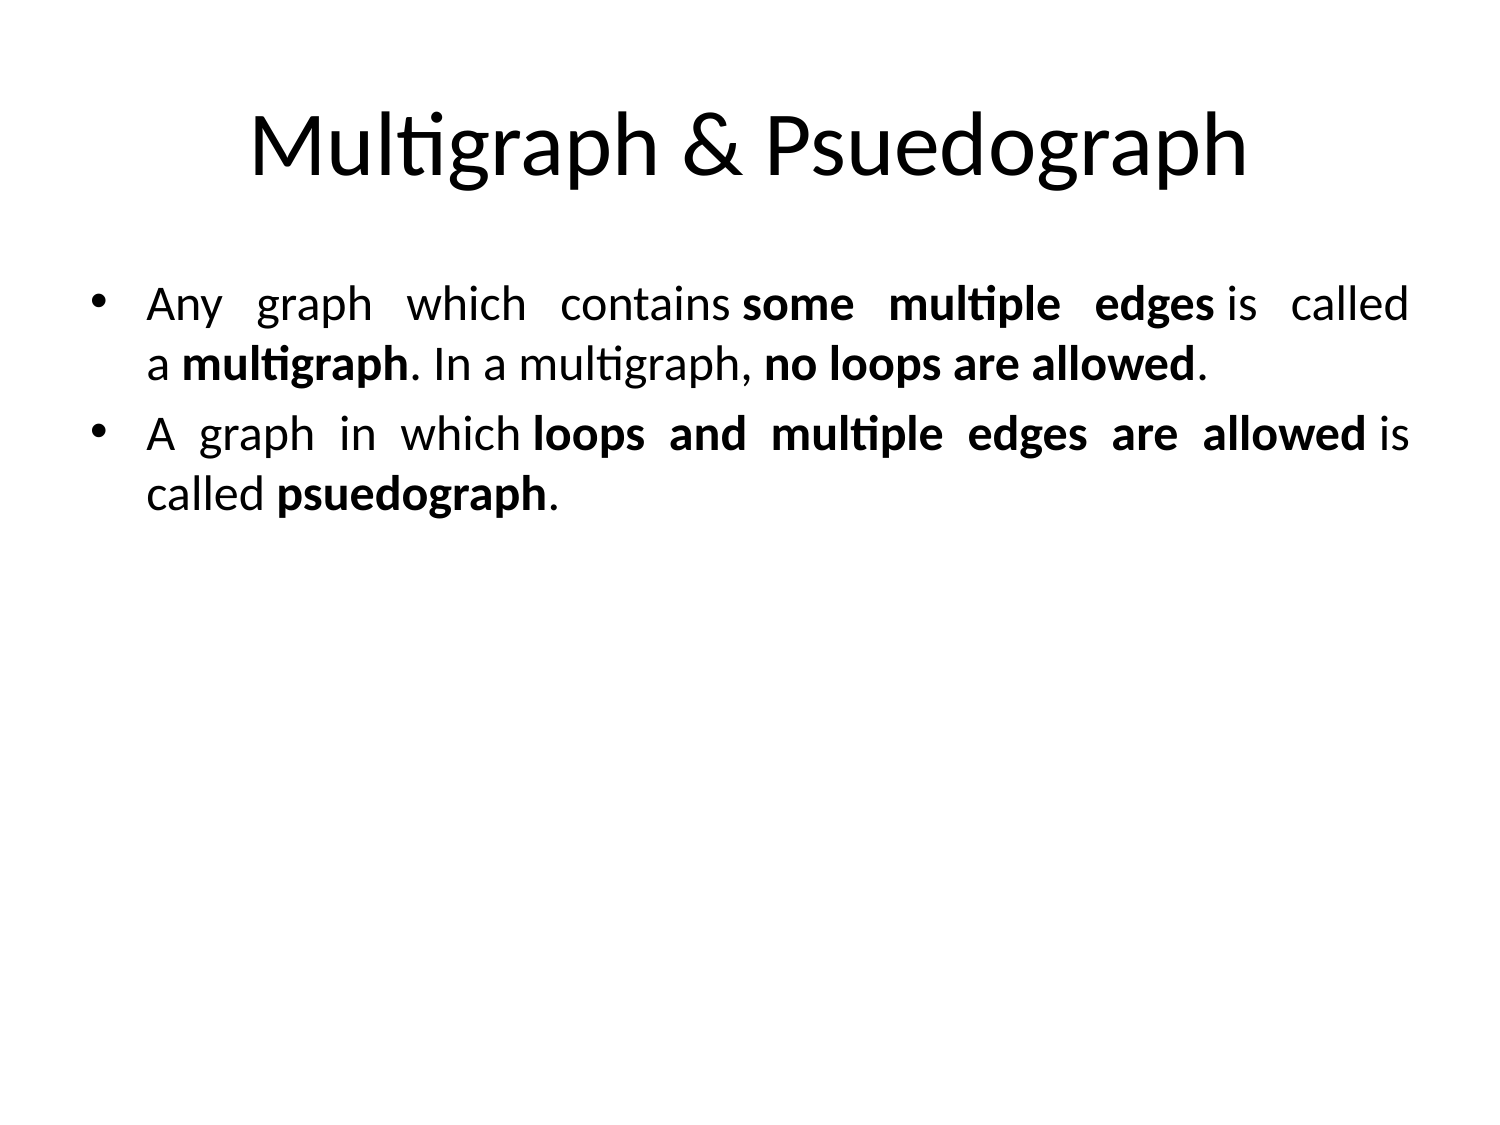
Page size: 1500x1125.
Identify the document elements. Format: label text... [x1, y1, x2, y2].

list Any graph which contains some multiple edges is called a multigraph. In a multigraph, no loops are allowed. A graph in which loops and multiple edges are allowed is called psuedograph. [75, 262, 1425, 1005]
title Multigraph & Psuedograph [75, 45, 1425, 233]
